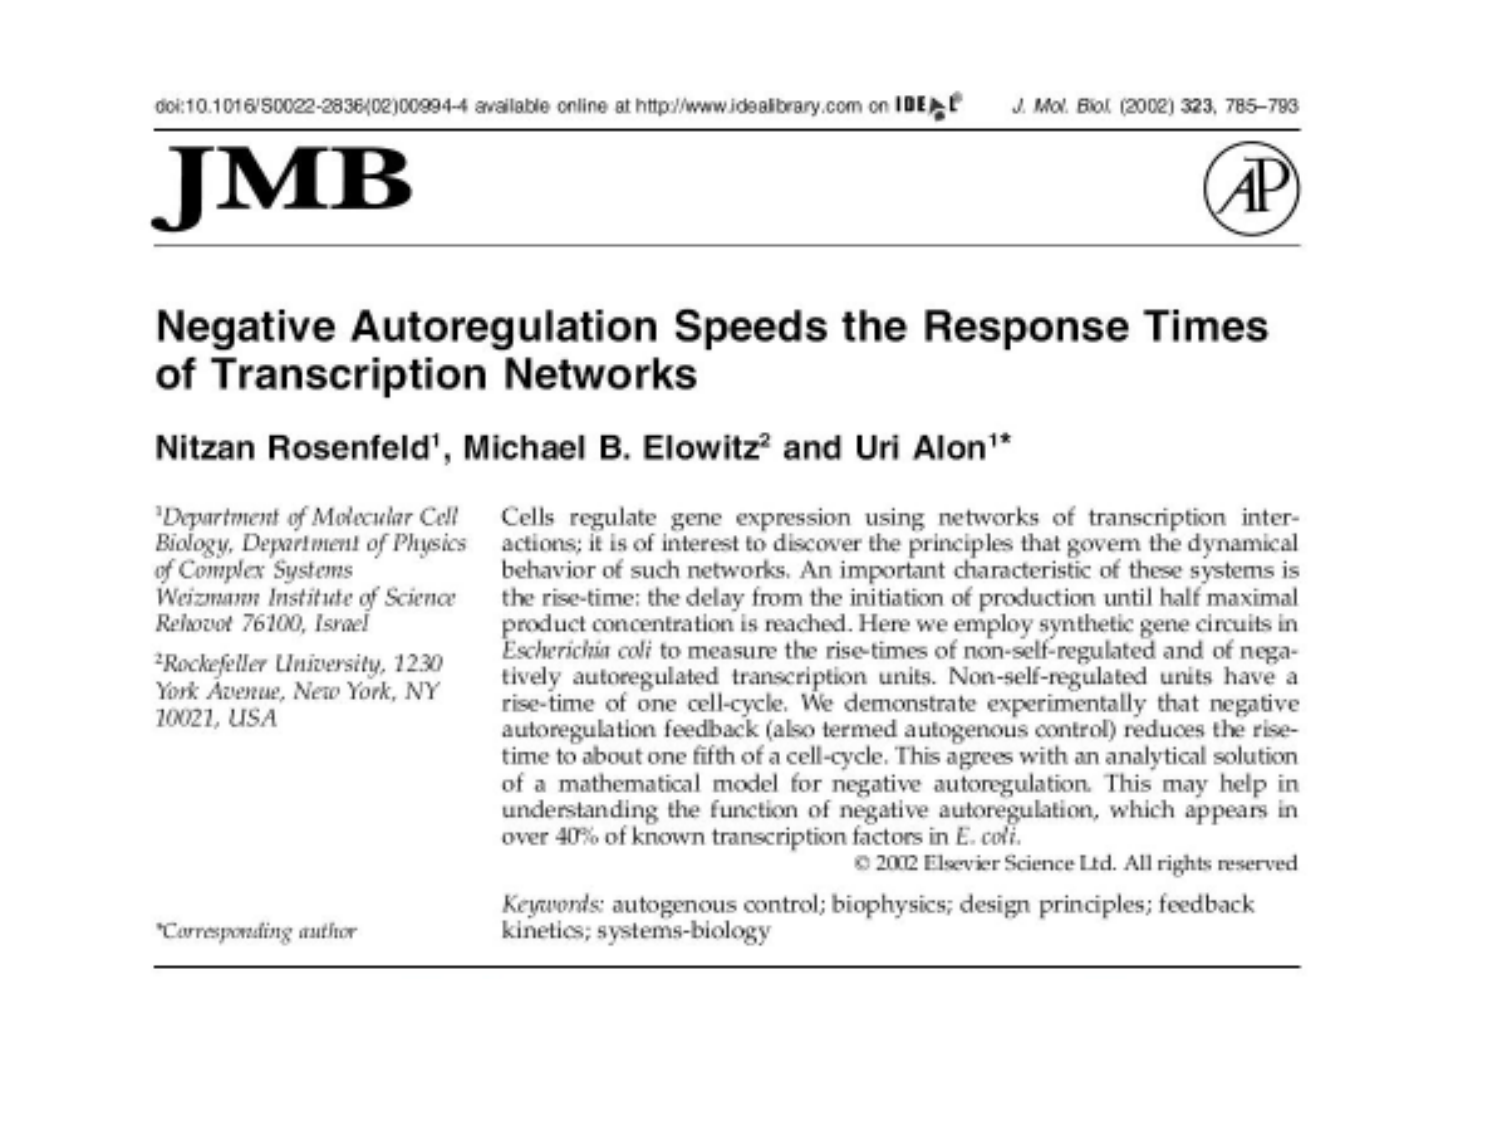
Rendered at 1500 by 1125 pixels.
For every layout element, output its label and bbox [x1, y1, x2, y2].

picture [137, 74, 1326, 980]
